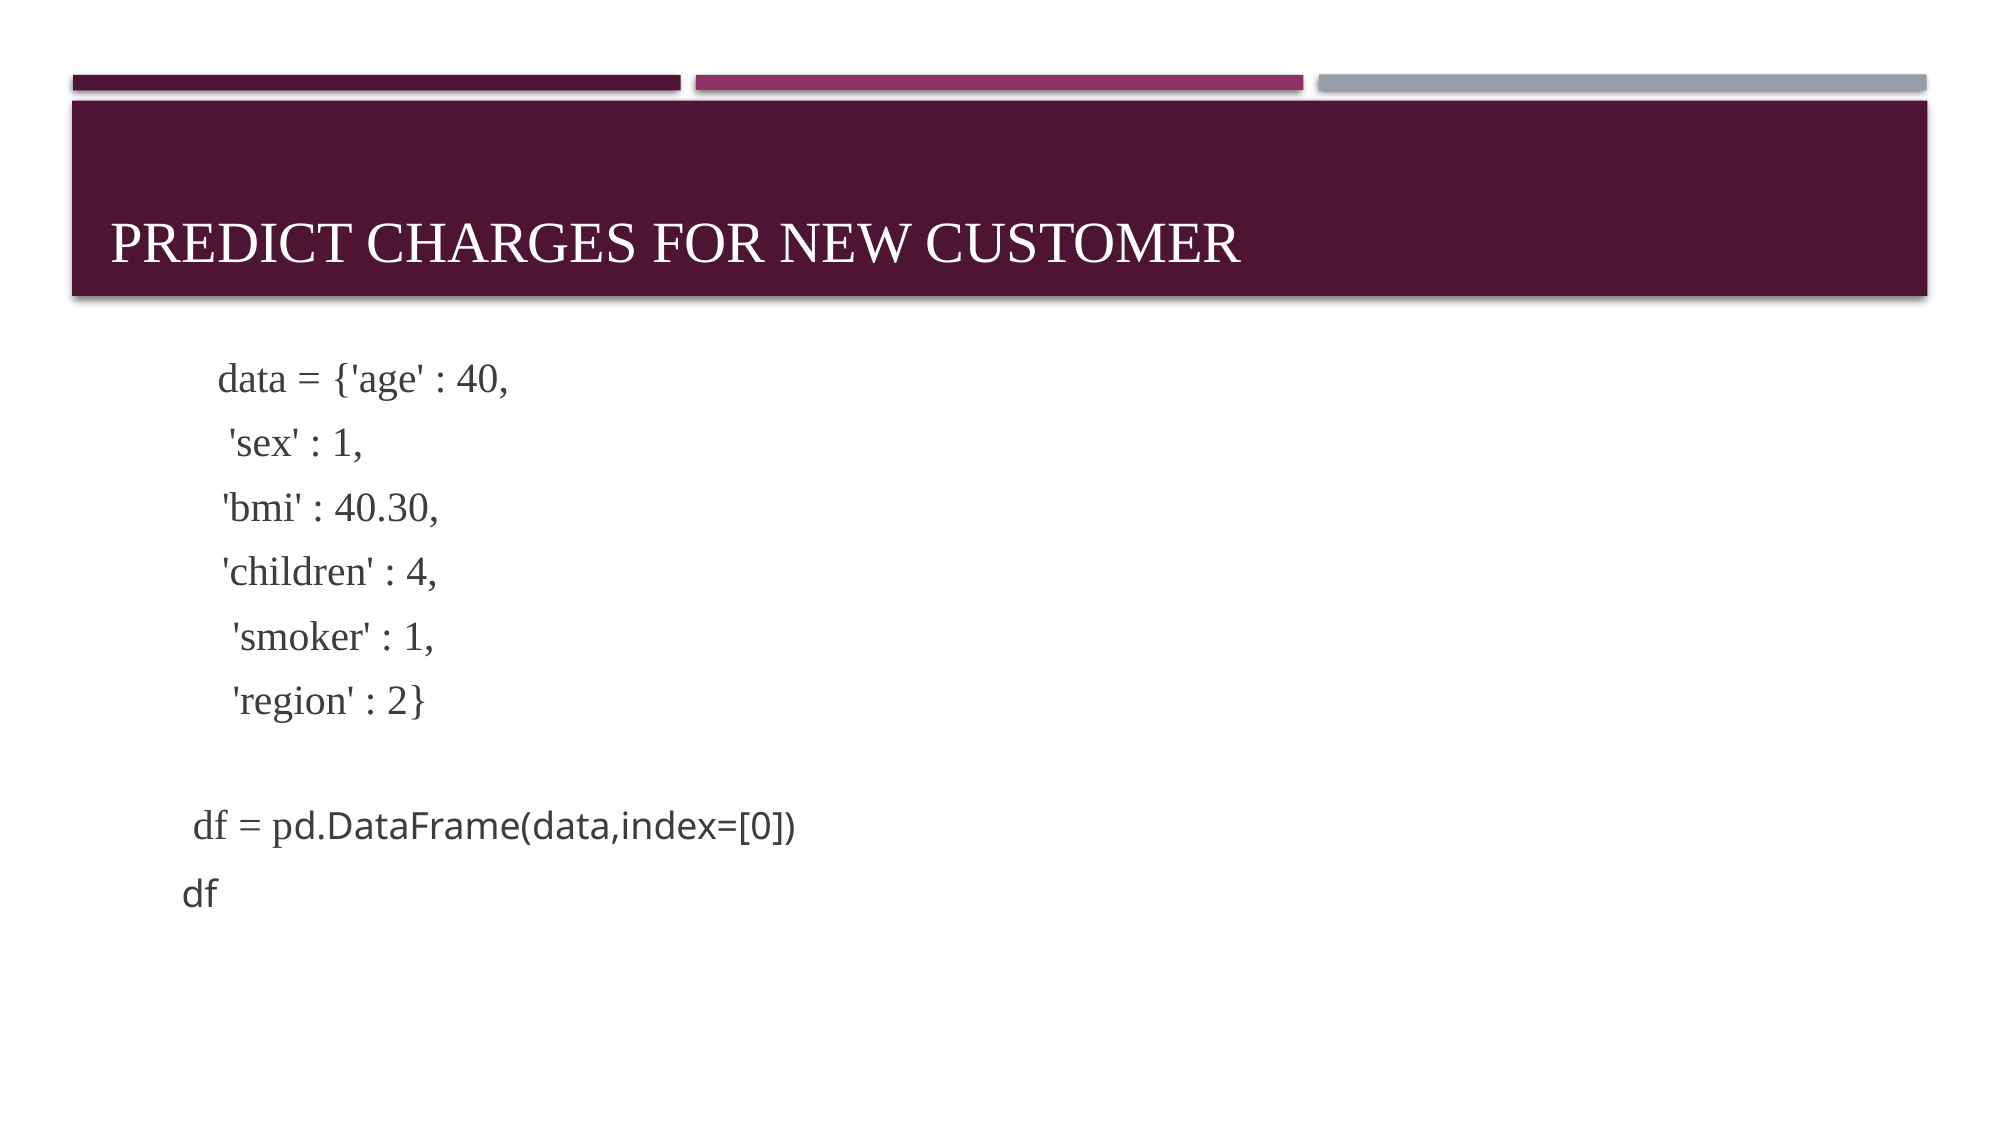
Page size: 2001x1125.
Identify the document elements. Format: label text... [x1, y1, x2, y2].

title Predict charges for new customer [95, 115, 1905, 282]
list data = {'age' : 40, 'sex' : 1, 'bmi' : 40.30, 'children' : 4, 'smoker' : 1, 'region' : 2} df = pd.DataFrame(data,index=[0]) df [95, 357, 1905, 962]
